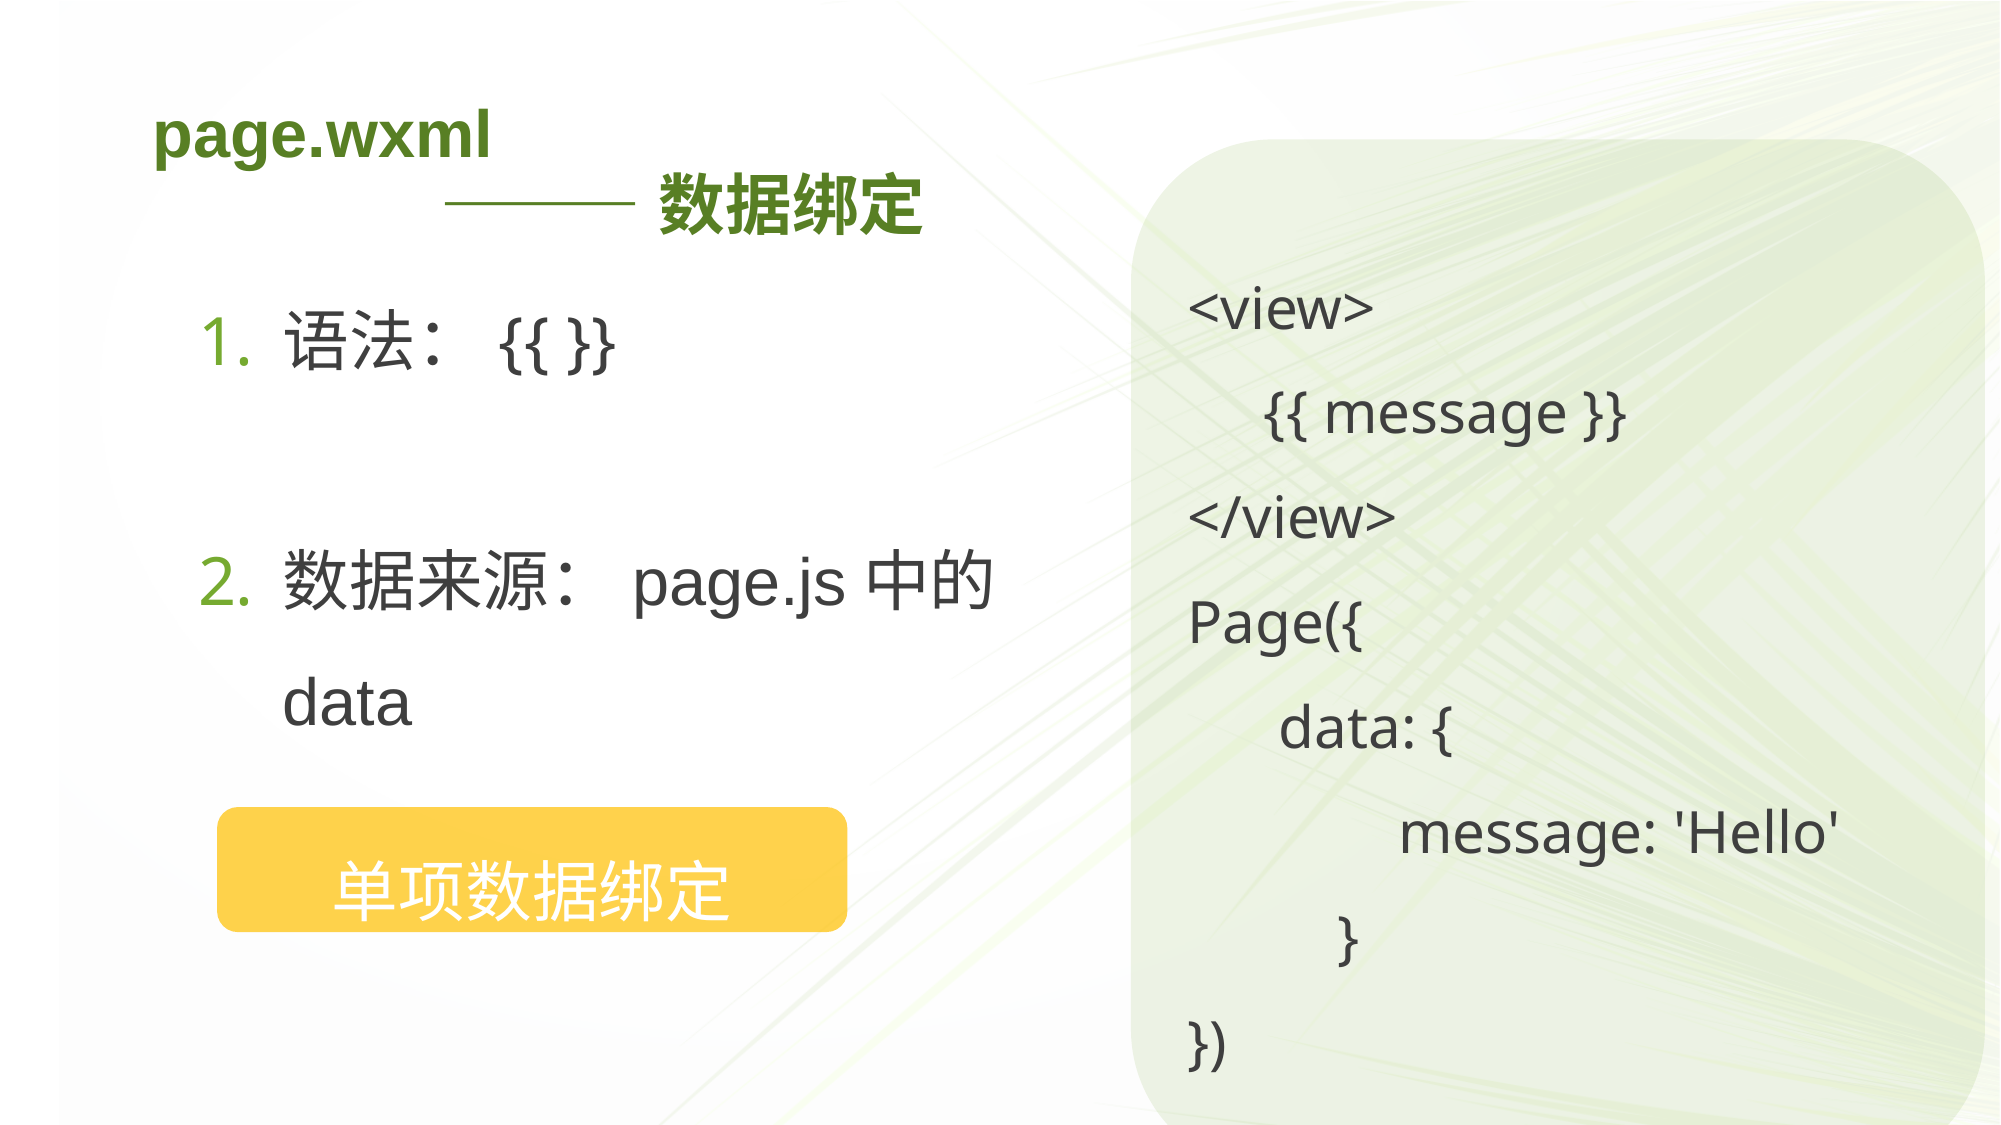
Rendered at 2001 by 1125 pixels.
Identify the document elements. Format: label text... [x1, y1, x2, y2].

text_box page.wxml ———数据绑定 [137, 68, 1541, 252]
text_box 单项数据绑定 [216, 806, 849, 934]
text_box 语法：{{ }} 数据来源：page.js中的data [183, 251, 1133, 1048]
text_box <view> {{ message }} </view> Page({ data: { message: 'Hello' } }) [1129, 138, 1986, 1125]
